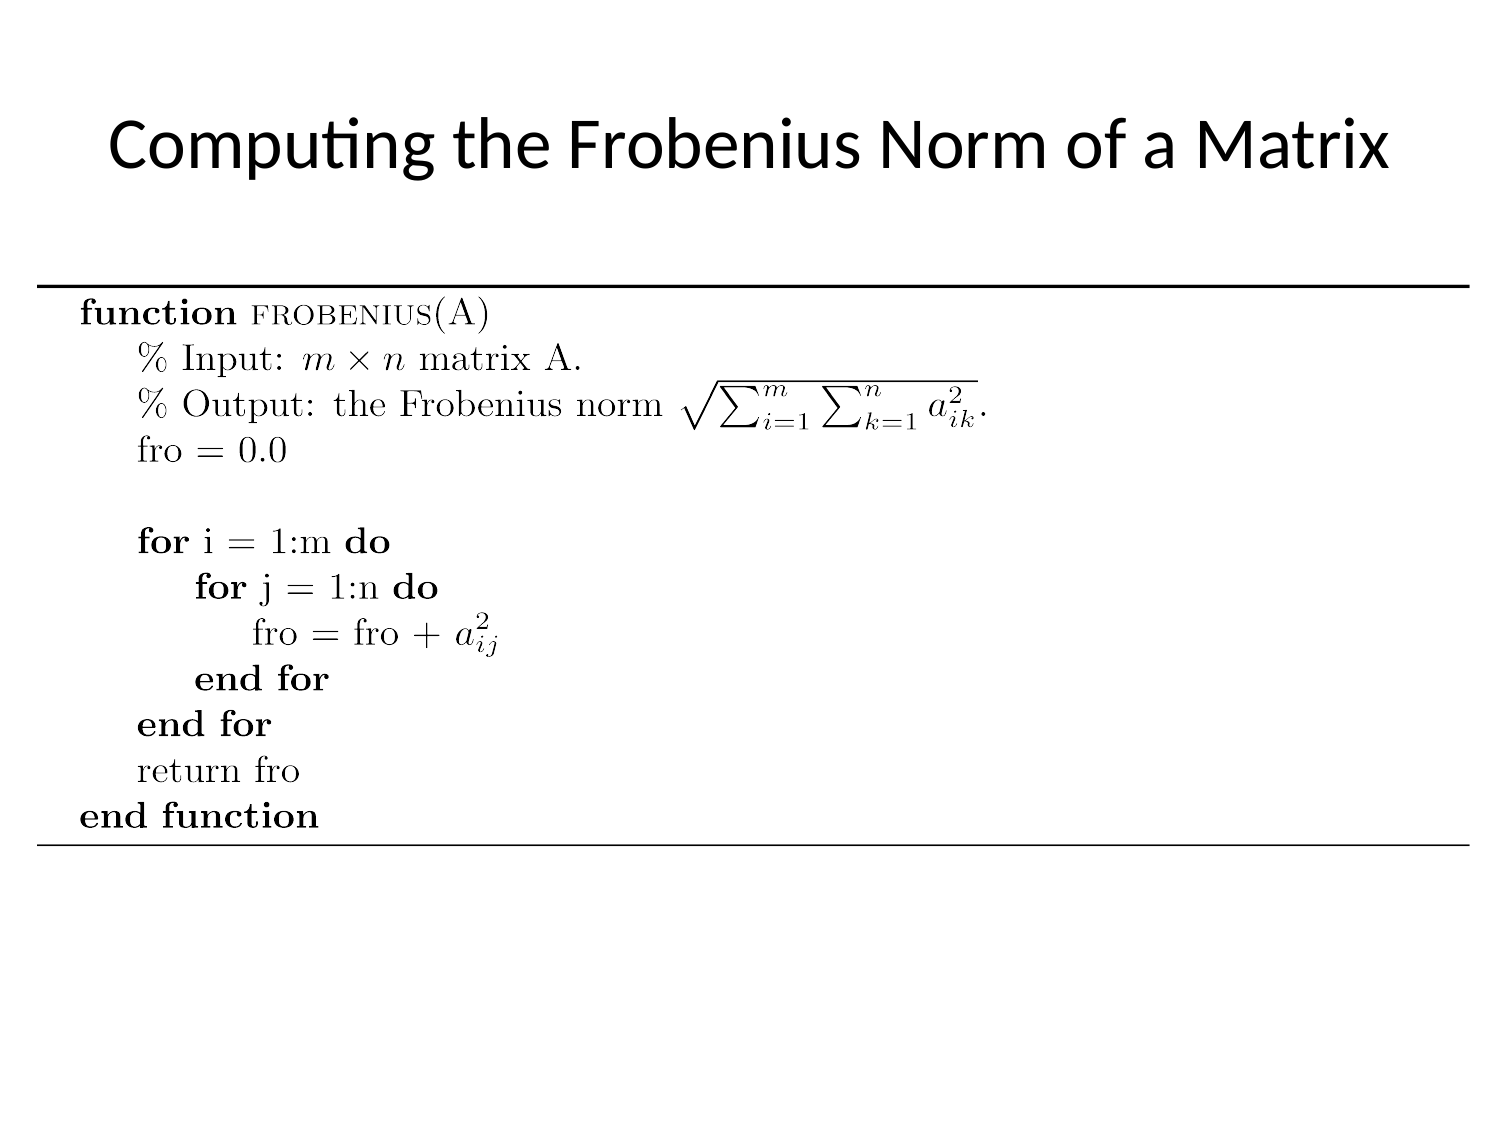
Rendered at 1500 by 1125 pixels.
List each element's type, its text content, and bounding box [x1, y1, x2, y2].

title Computing the Frobenius Norm of a Matrix [75, 45, 1425, 233]
picture [33, 281, 1472, 849]
